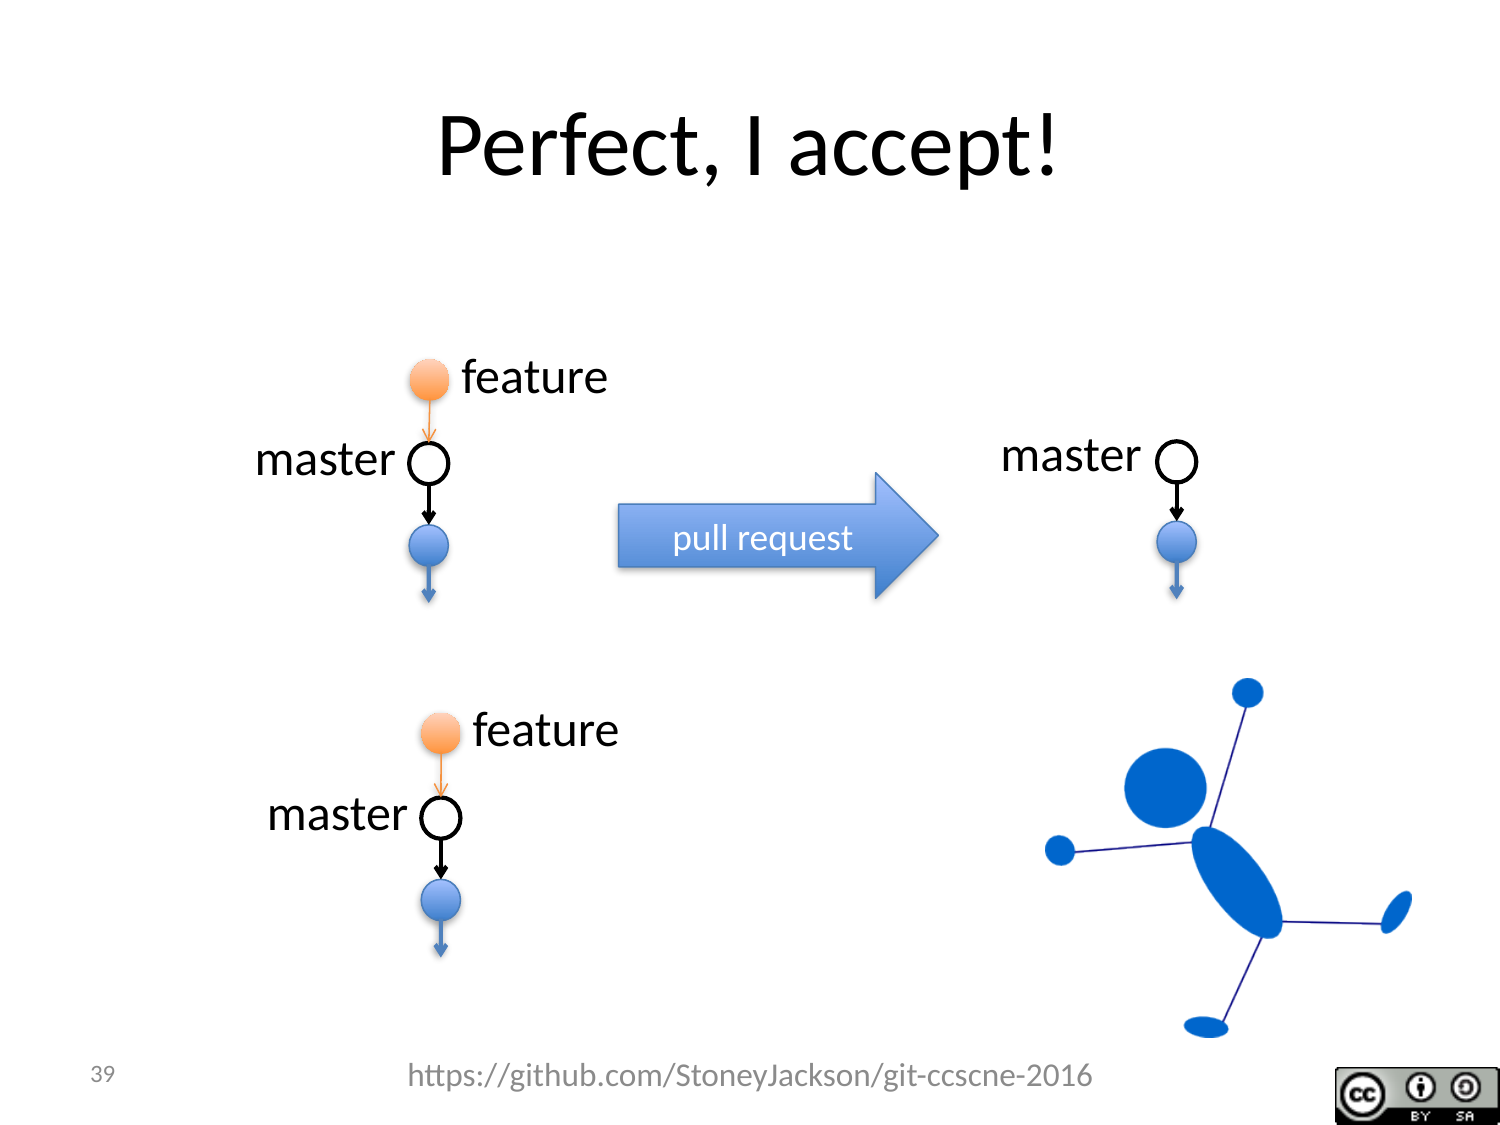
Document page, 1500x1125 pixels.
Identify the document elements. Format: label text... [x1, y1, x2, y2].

title Perfect, I accept! [75, 45, 1425, 233]
text_box master [229, 418, 422, 494]
text_box [421, 712, 461, 754]
text_box pull request [617, 472, 939, 599]
text_box master [975, 414, 1168, 489]
text_box feature [438, 335, 631, 411]
text_box [1156, 521, 1198, 563]
text_box master [241, 772, 434, 848]
text_box [410, 359, 450, 401]
picture [1045, 677, 1412, 1038]
text_box [1154, 439, 1199, 485]
footer https://github.com/StoneyJackson/git-ccscne-2016 [346, 1042, 1155, 1103]
text_box feature [450, 688, 643, 764]
slide_number 39 [75, 1042, 346, 1103]
text_box [420, 879, 462, 921]
text_box [407, 442, 451, 487]
text_box [419, 796, 463, 841]
picture [1335, 1067, 1500, 1125]
text_box [408, 524, 450, 566]
